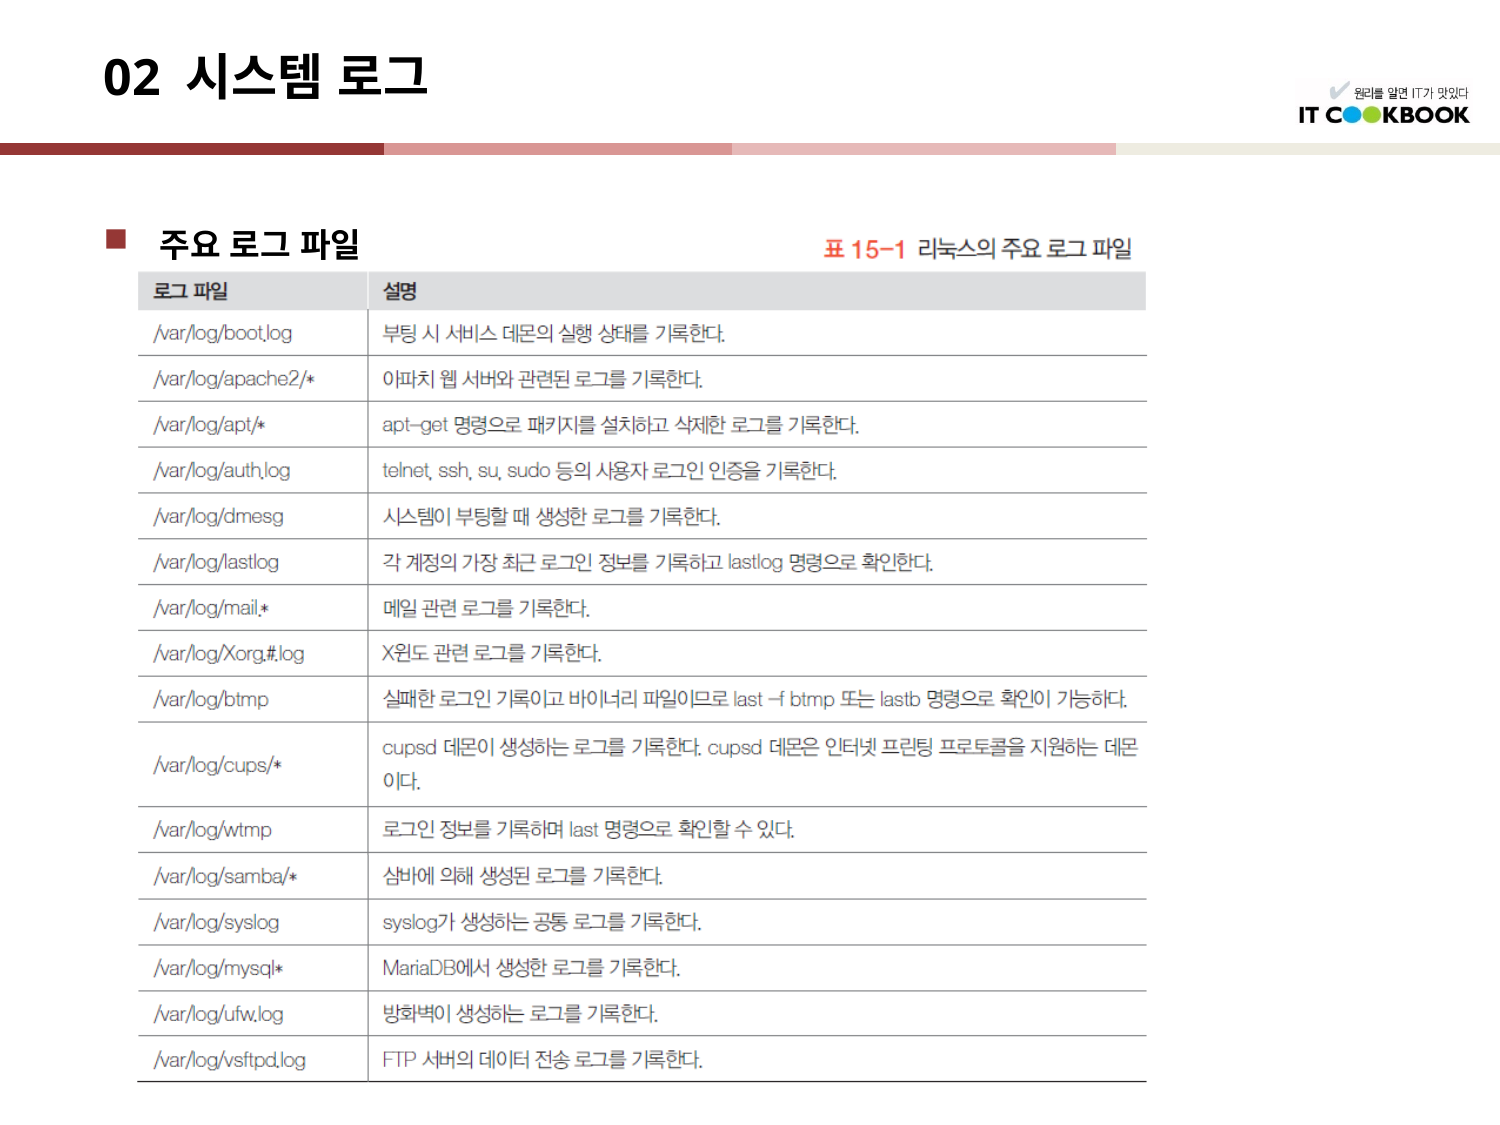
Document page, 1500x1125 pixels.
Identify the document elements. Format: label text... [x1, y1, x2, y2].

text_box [135, 267, 1153, 1095]
list 주요 로그 파일 [88, 196, 1436, 1083]
picture [1295, 78, 1473, 125]
picture [819, 235, 1141, 265]
title 02 시스템 로그 [88, 30, 1330, 121]
